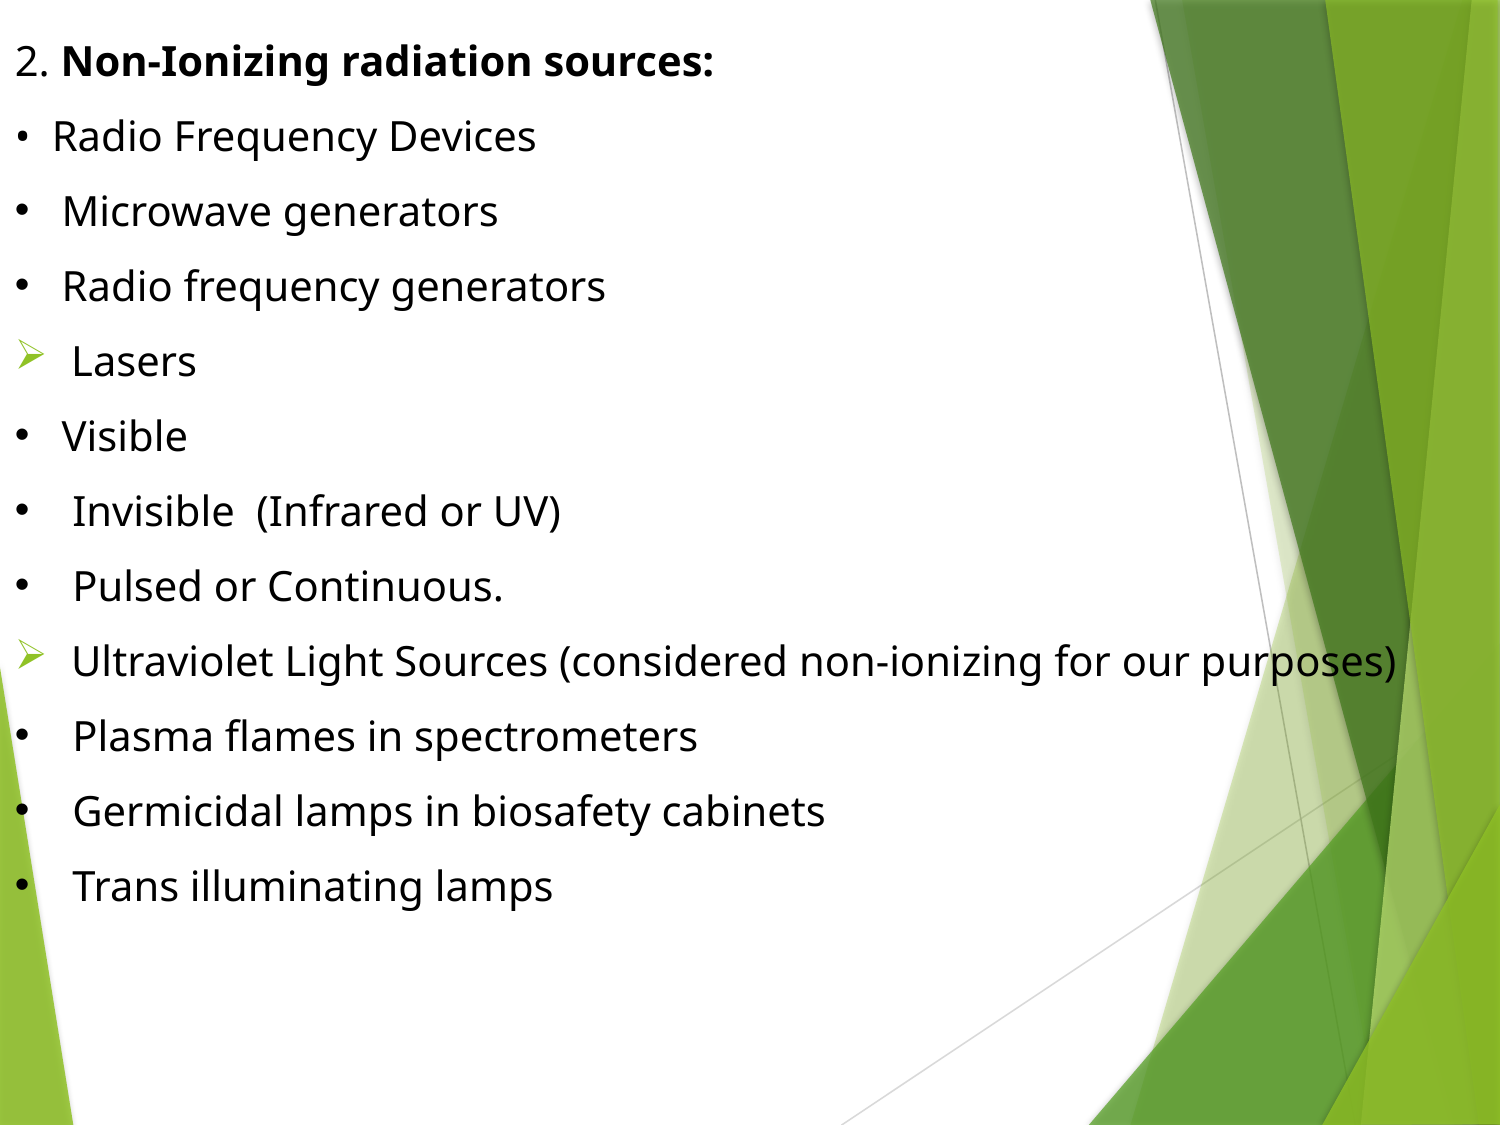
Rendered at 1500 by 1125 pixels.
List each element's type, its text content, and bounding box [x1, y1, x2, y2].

text_box 2. Non-Ionizing radiation sources: • Radio Frequency Devices Microwave generators Radio frequency generators Lasers Visible Invisible (Infrared or UV) Pulsed or Continuous. Ultraviolet Light Sources (considered non-ionizing for our purposes) Plasma flames in spectrometers Germicidal lamps in biosafety cabinets Trans illuminating lamps [0, 2, 1469, 917]
